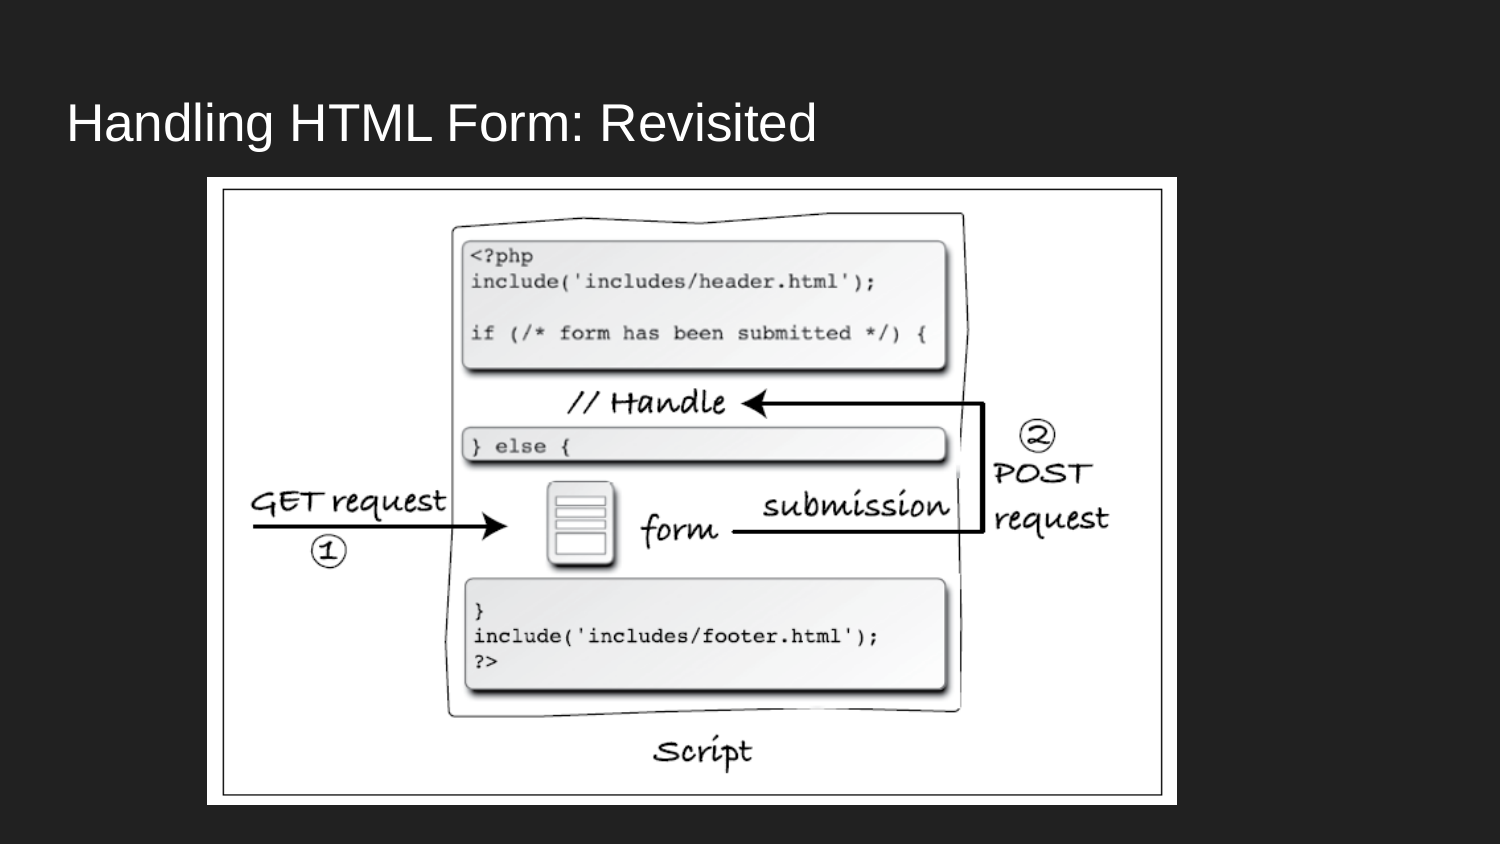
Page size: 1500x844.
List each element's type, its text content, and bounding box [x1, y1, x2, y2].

picture [207, 177, 1177, 805]
title Handling HTML Form: Revisited [51, 72, 1449, 167]
